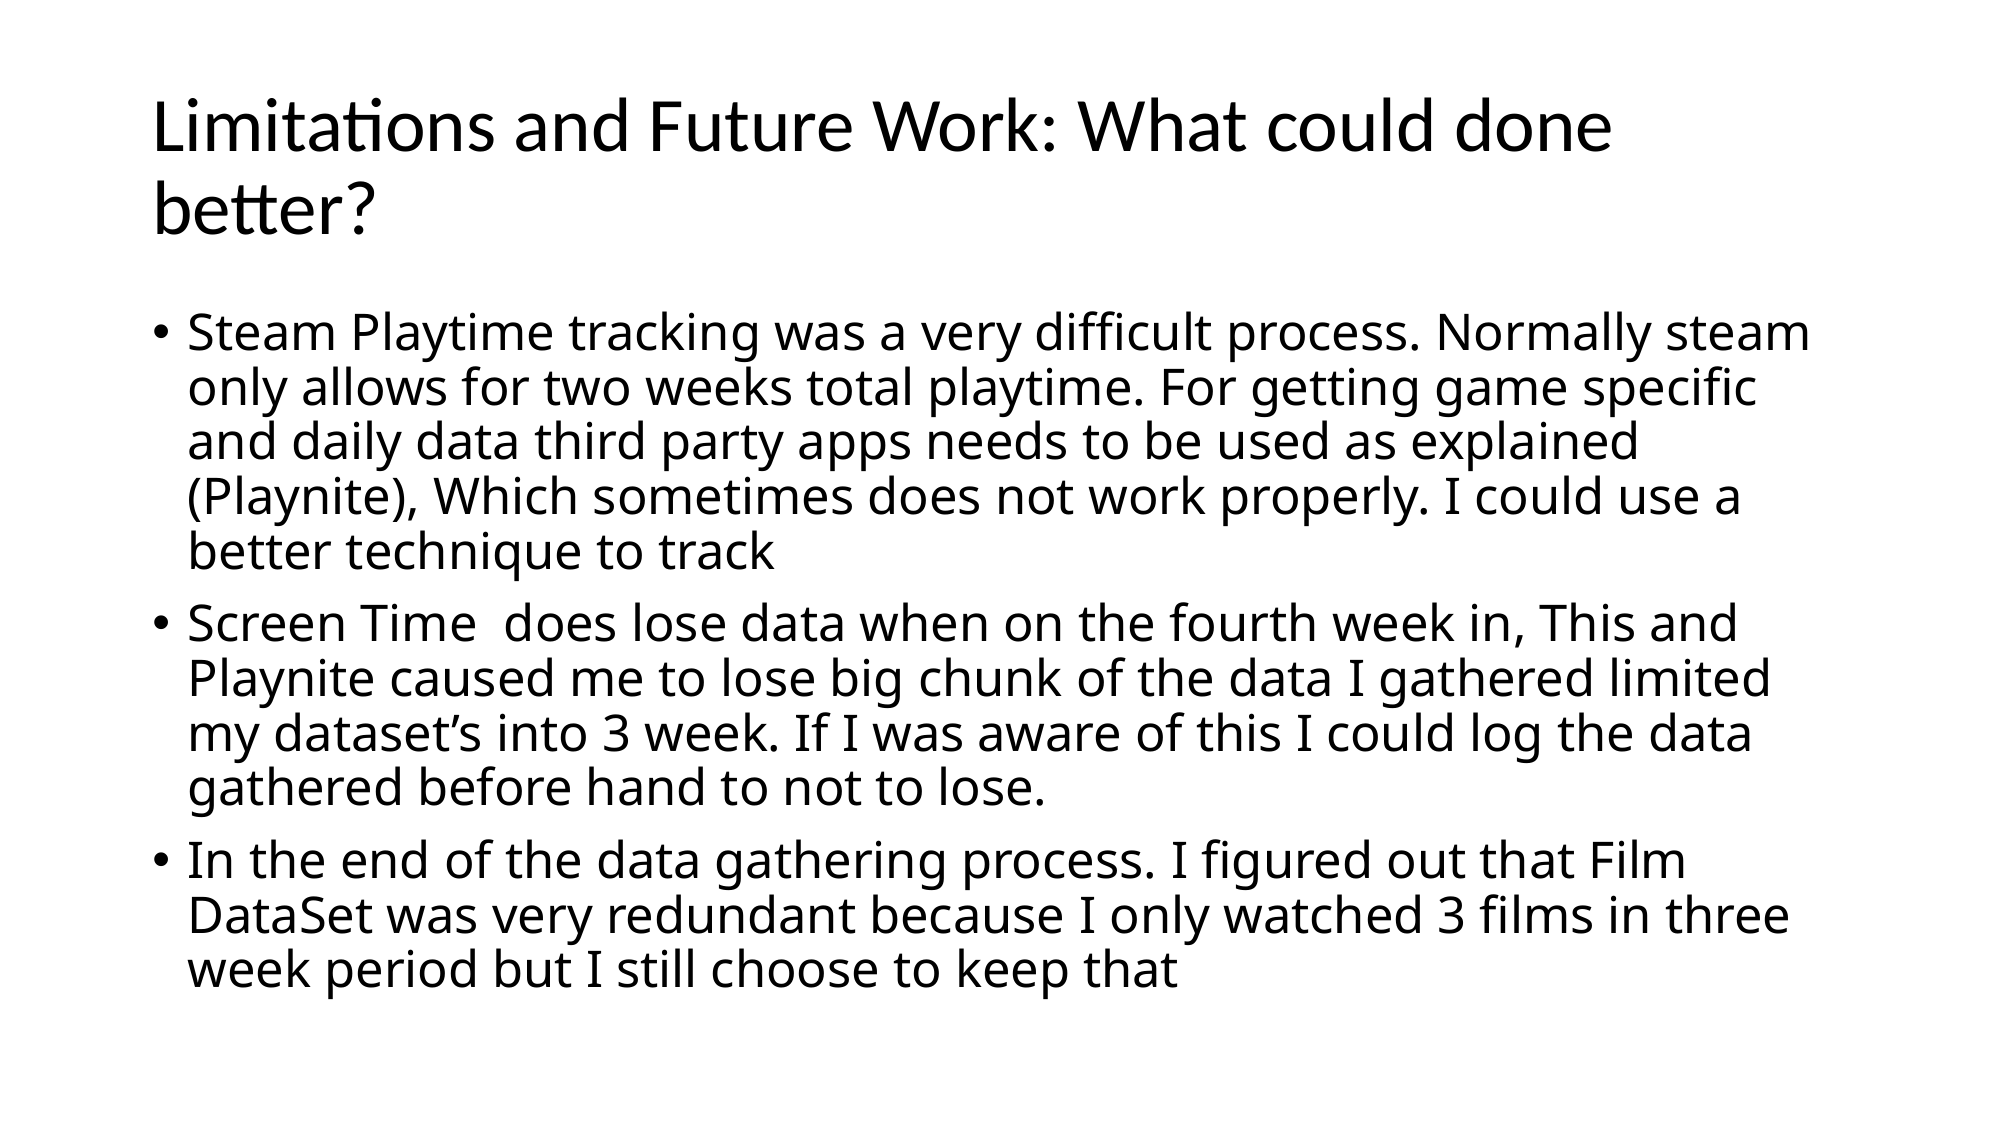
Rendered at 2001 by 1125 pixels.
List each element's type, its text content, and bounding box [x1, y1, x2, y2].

list Steam Playtime tracking was a very difficult process. Normally steam only allows for two weeks total playtime. For getting game specific and daily data third party apps needs to be used as explained (Playnite), Which sometimes does not work properly. I could use a better technique to track Screen Time does lose data when on the fourth week in, This and Playnite caused me to lose big chunk of the data I gathered limited my dataset’s into 3 week. If I was aware of this I could log the data gathered before hand to not to lose. In the end of the data gathering process. I figured out that Film DataSet was very redundant because I only watched 3 films in three week period but I still choose to keep that [137, 299, 1863, 1014]
title Limitations and Future Work: What could done better? [137, 59, 1863, 278]
